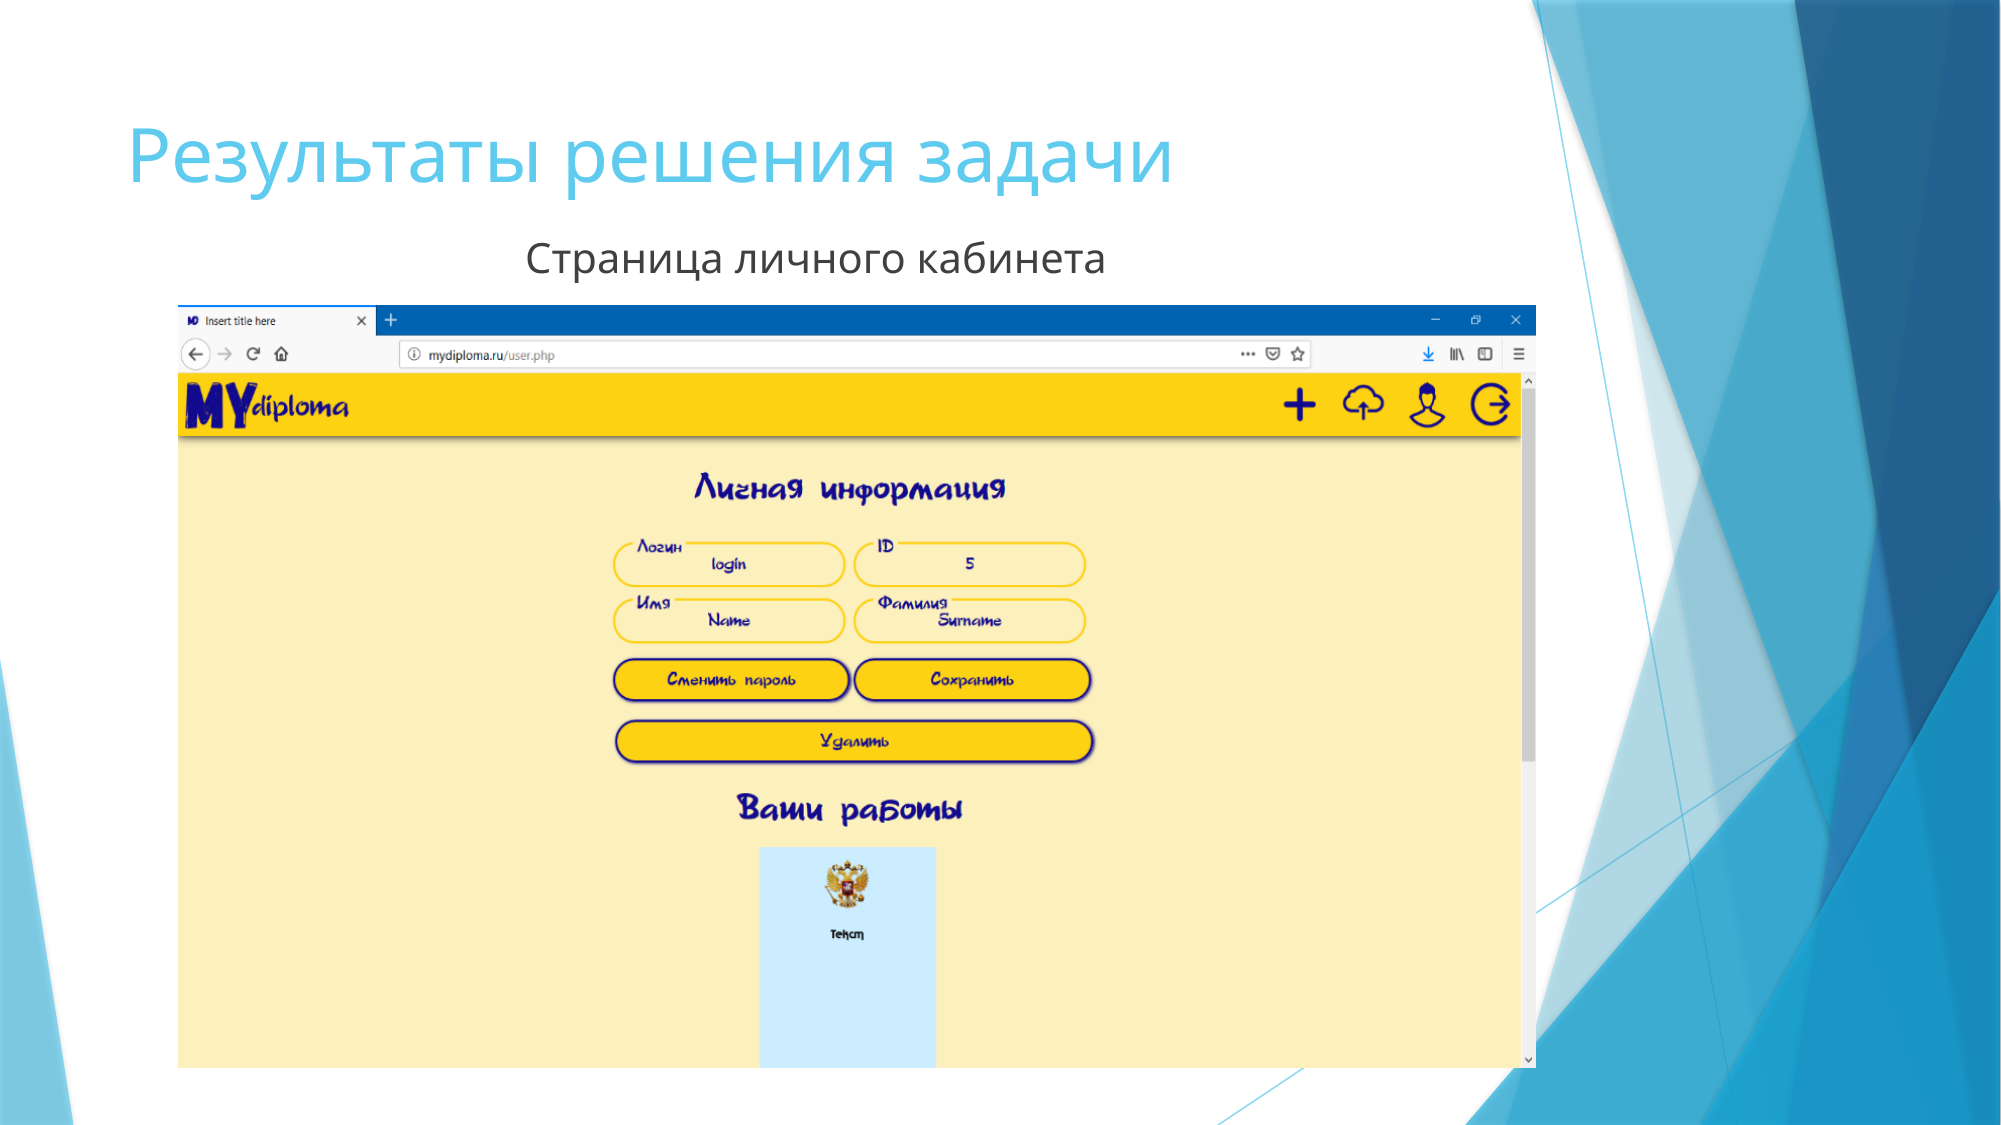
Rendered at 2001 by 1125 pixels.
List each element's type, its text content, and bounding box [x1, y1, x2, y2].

text_box Страница личного кабинета [111, 224, 1522, 355]
title Результаты решения задачи [111, 99, 1522, 220]
picture [177, 304, 1536, 1069]
